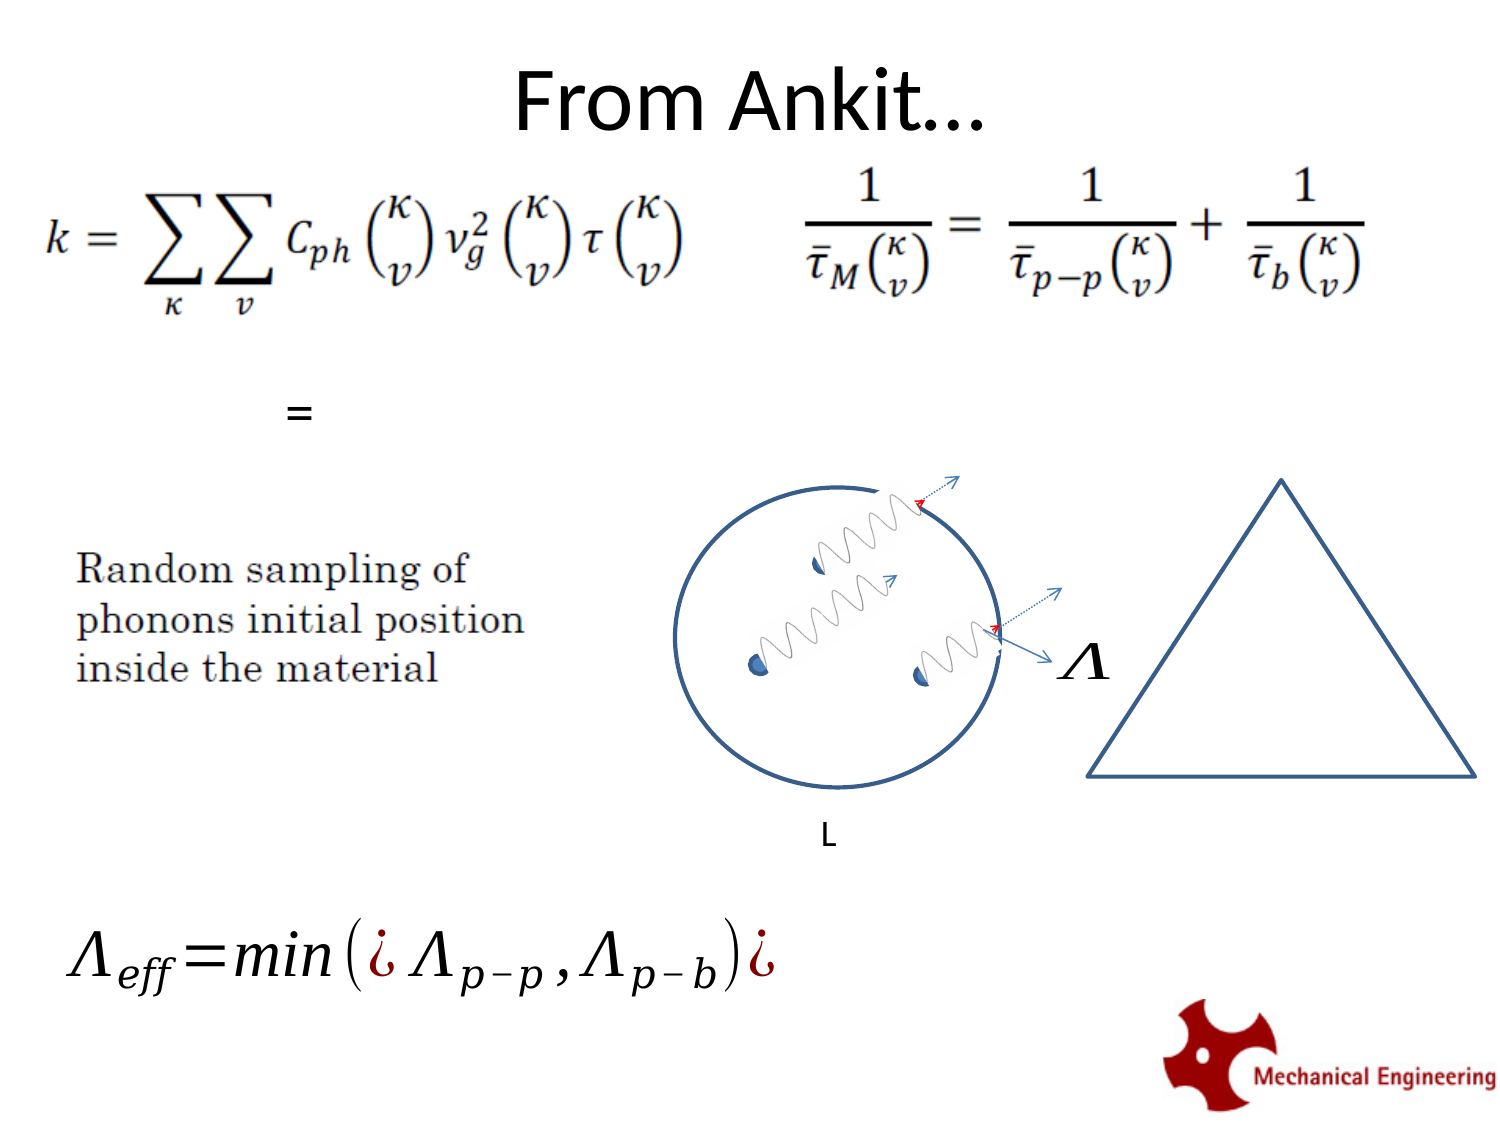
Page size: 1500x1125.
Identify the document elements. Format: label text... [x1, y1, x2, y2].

title From Ankit… [75, 0, 1425, 188]
text_box [1087, 479, 1475, 777]
picture [774, 137, 1393, 333]
picture [62, 537, 551, 707]
picture [1162, 999, 1497, 1113]
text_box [674, 475, 1063, 788]
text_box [24, 174, 698, 353]
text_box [989, 625, 1053, 663]
